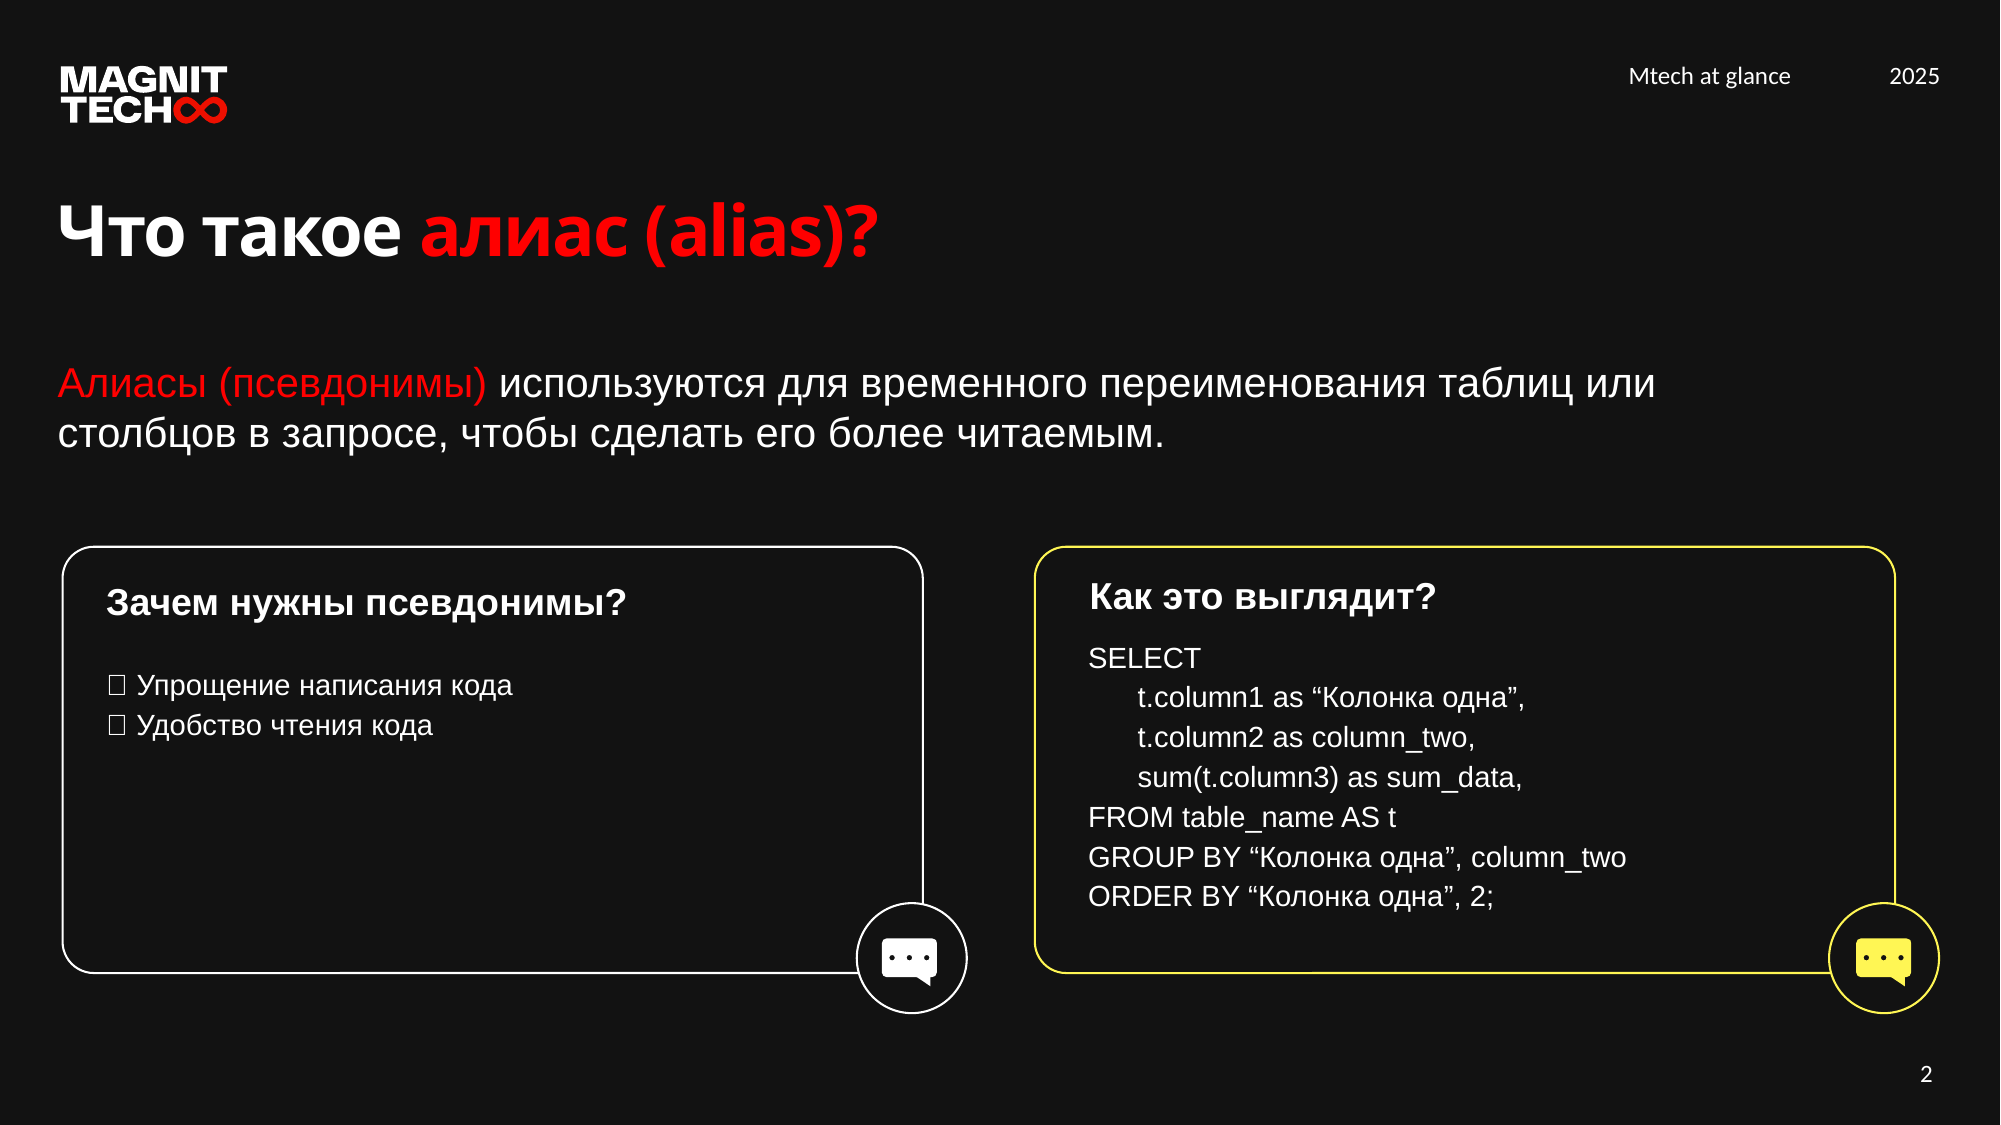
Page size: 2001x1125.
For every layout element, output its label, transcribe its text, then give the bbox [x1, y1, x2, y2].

text_box ✅ Упрощение написания кода ✅ Удобство чтения кода [91, 674, 845, 831]
text_box Алиасы (псевдонимы) используются для временного переименования таблиц или столбцов в запросе, чтобы сделать его более читаемым. [42, 348, 1777, 508]
slide_number 2 [1845, 1042, 1948, 1103]
text_box Что такое алиас (alias)? [42, 194, 1940, 353]
text_box Как это выглядит? [1074, 570, 1828, 669]
text_box Зачем нужны псевдонимы? [91, 575, 845, 674]
text_box [1856, 938, 1912, 987]
text_box SELECT t.column1 as “Колонка одна”, t.column2 as column_two, sum(t.column3) as sum_data, FROM table_name AS t GROUP BY “Колонка одна”, column_two ORDER BY “Колонка одна”, 2; [1073, 626, 1884, 939]
text_box [881, 938, 937, 987]
